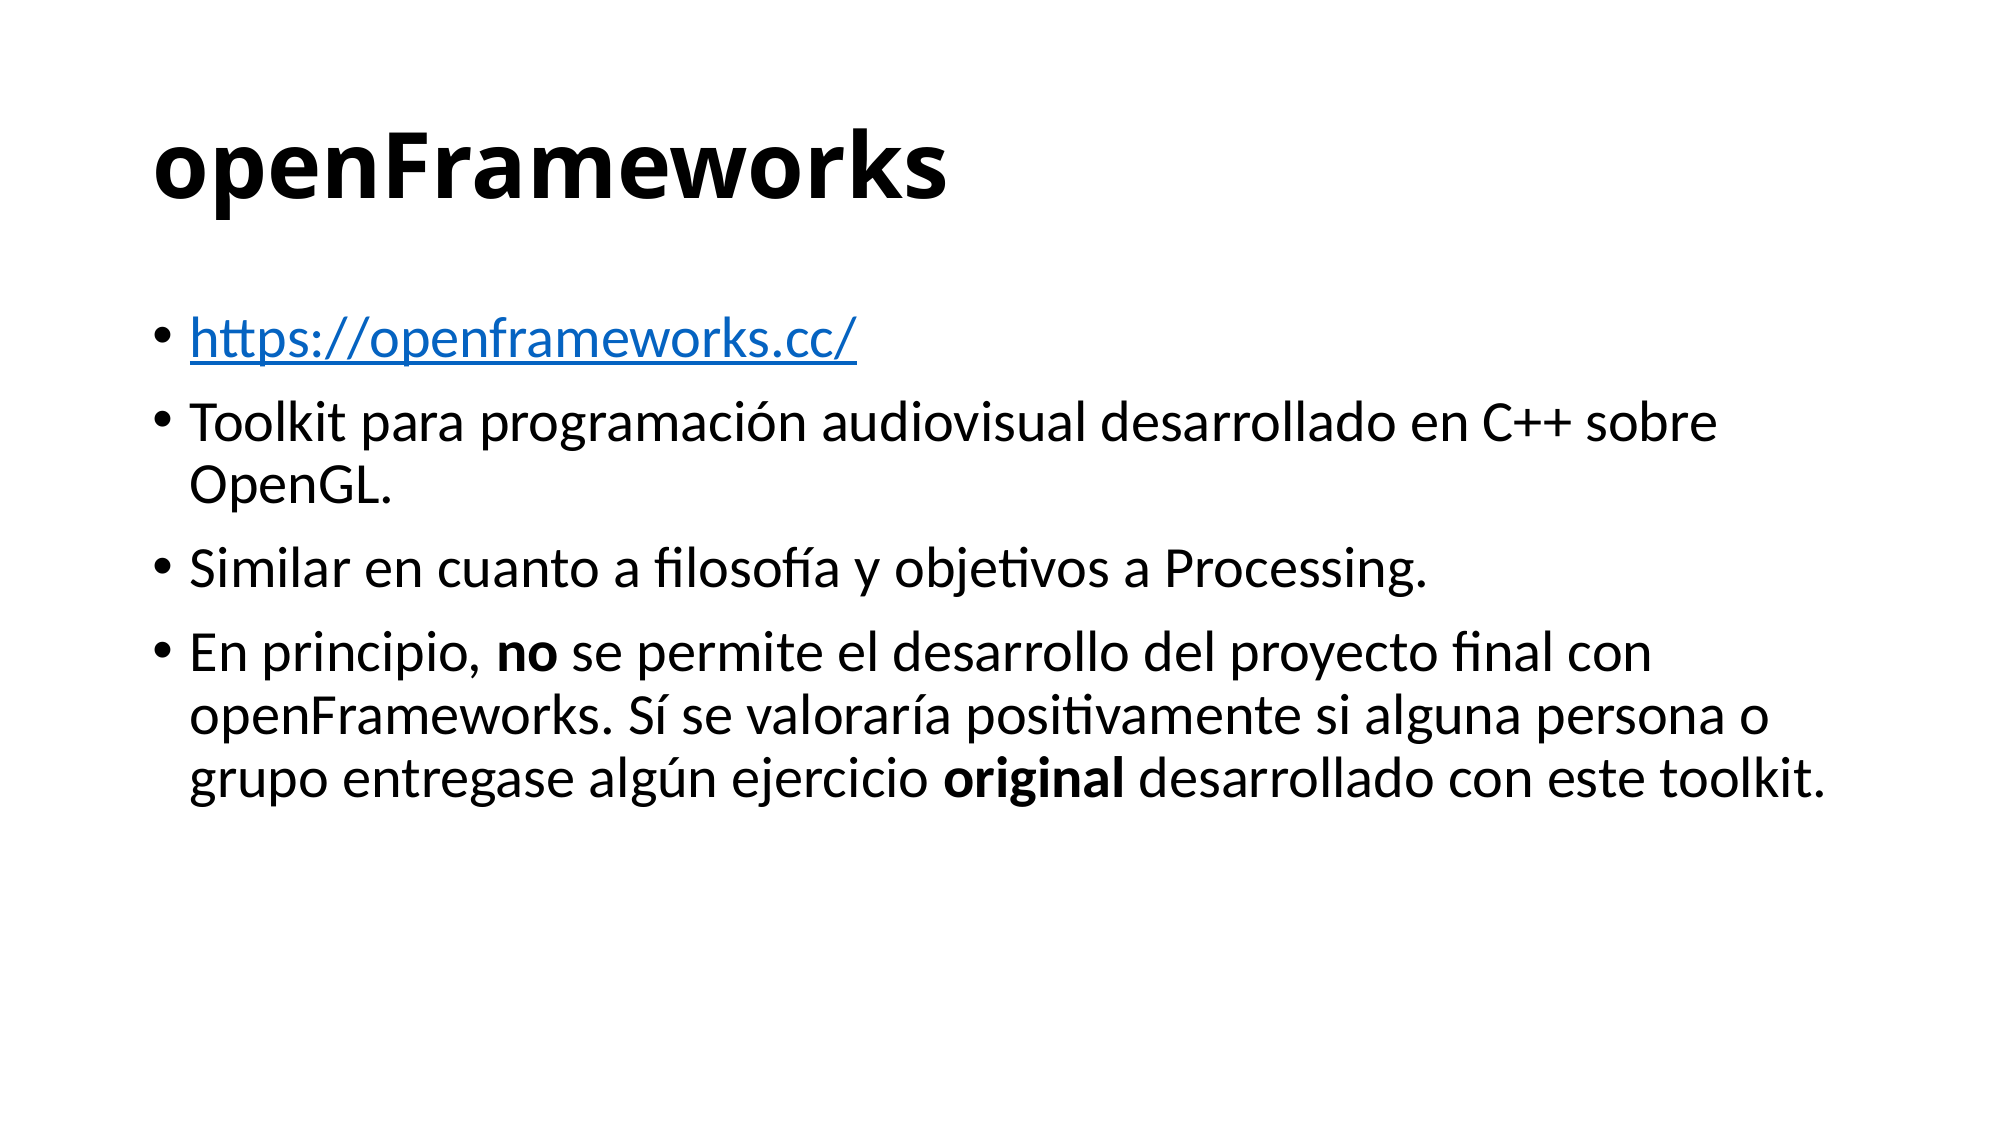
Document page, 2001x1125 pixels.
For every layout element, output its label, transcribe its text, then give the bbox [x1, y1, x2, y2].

title openFrameworks [137, 59, 1863, 278]
list https://openframeworks.cc/ Toolkit para programación audiovisual desarrollado en C++ sobre OpenGL. Similar en cuanto a filosofía y objetivos a Processing. En principio, no se permite el desarrollo del proyecto final con openFrameworks. Sí se valoraría positivamente si alguna persona o grupo entregase algún ejercicio original desarrollado con este toolkit. [137, 299, 1863, 1014]
